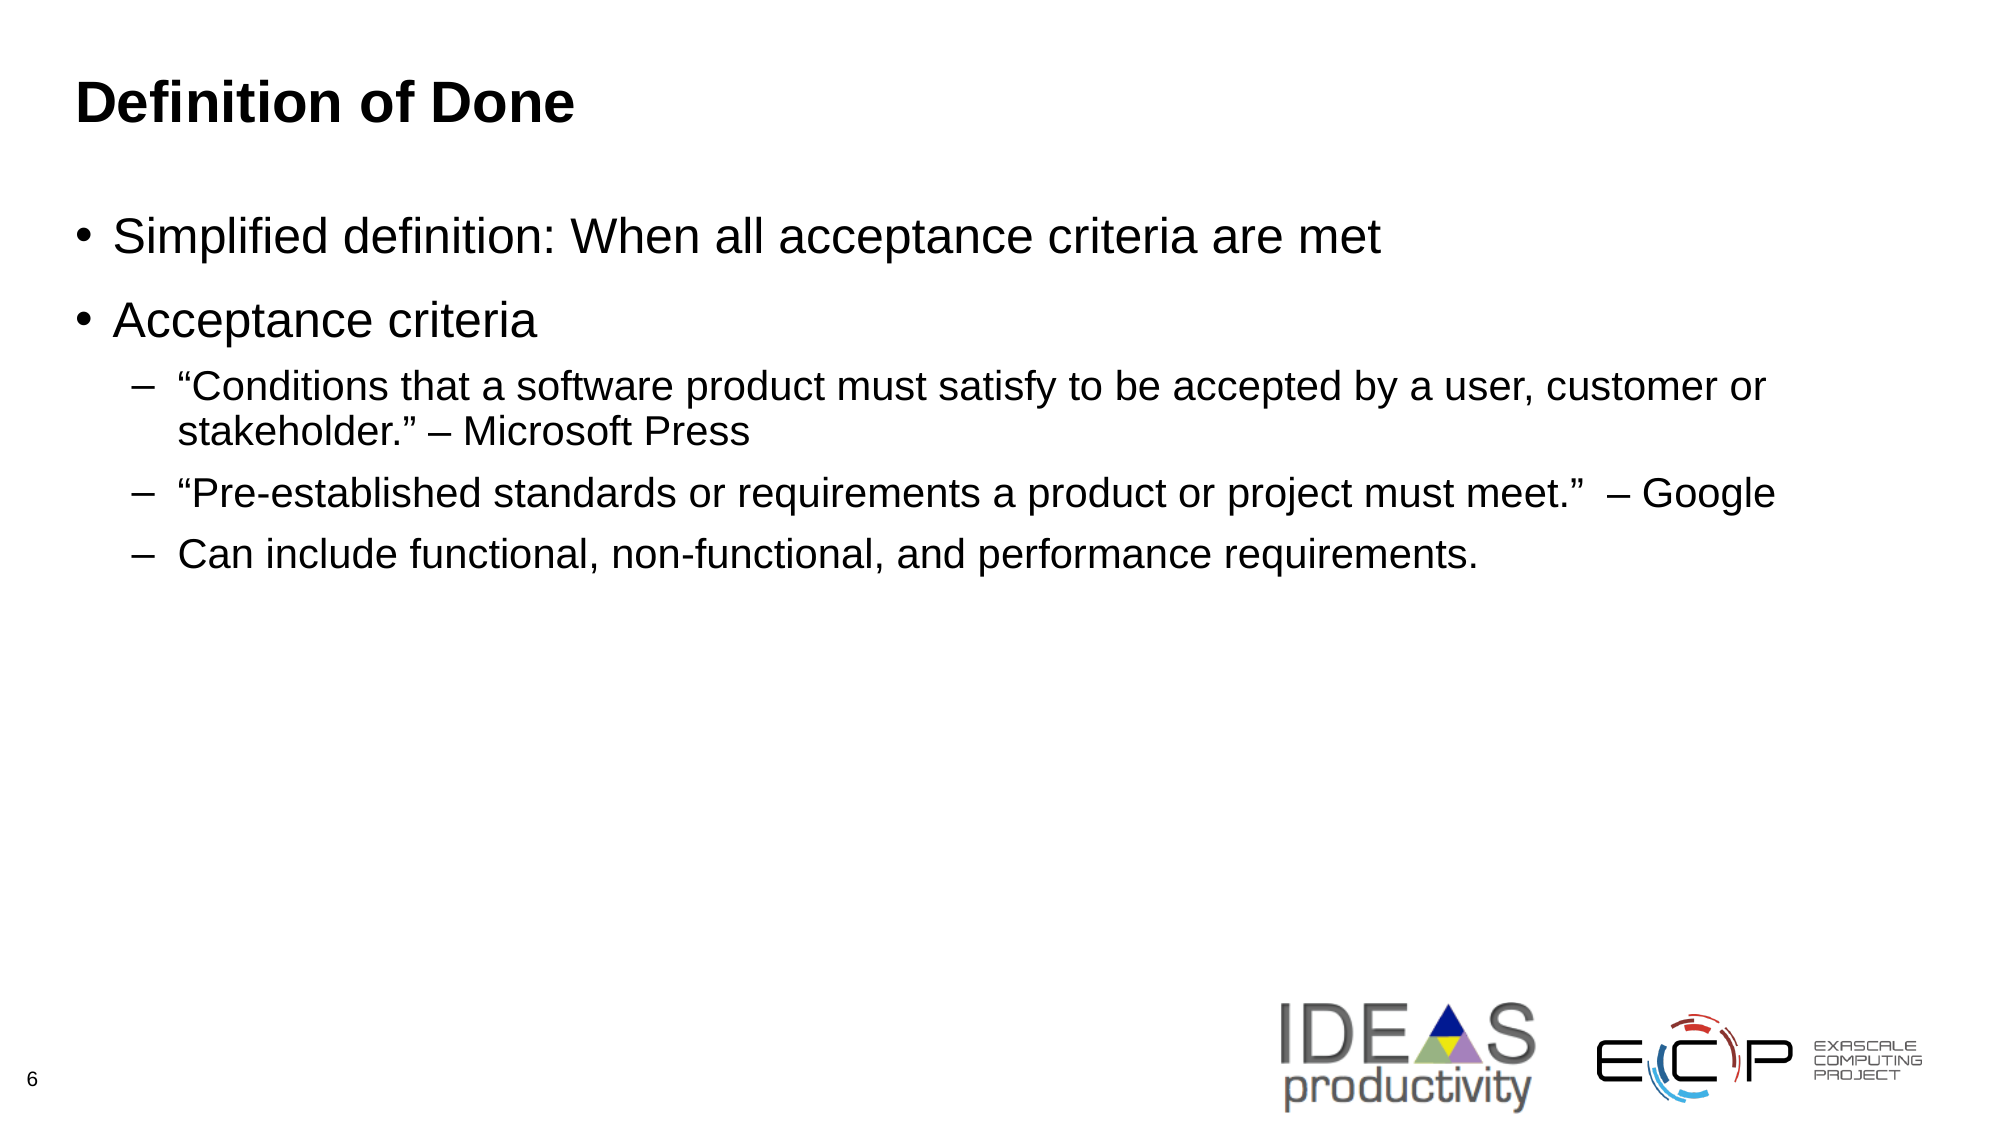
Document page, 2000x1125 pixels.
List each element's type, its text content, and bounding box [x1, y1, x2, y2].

list Simplified definition: When all acceptance criteria are met Acceptance criteria “Conditions that a software product must satisfy to be accepted by a user, customer or stakeholder.” – Microsoft Press “Pre-established standards or requirements a product or project must meet.” – Google Can include functional, non-functional, and performance requirements. [59, 202, 1926, 868]
picture [1280, 1002, 1537, 1114]
title Definition of Done [59, 67, 1926, 202]
picture [1597, 1014, 1922, 1103]
